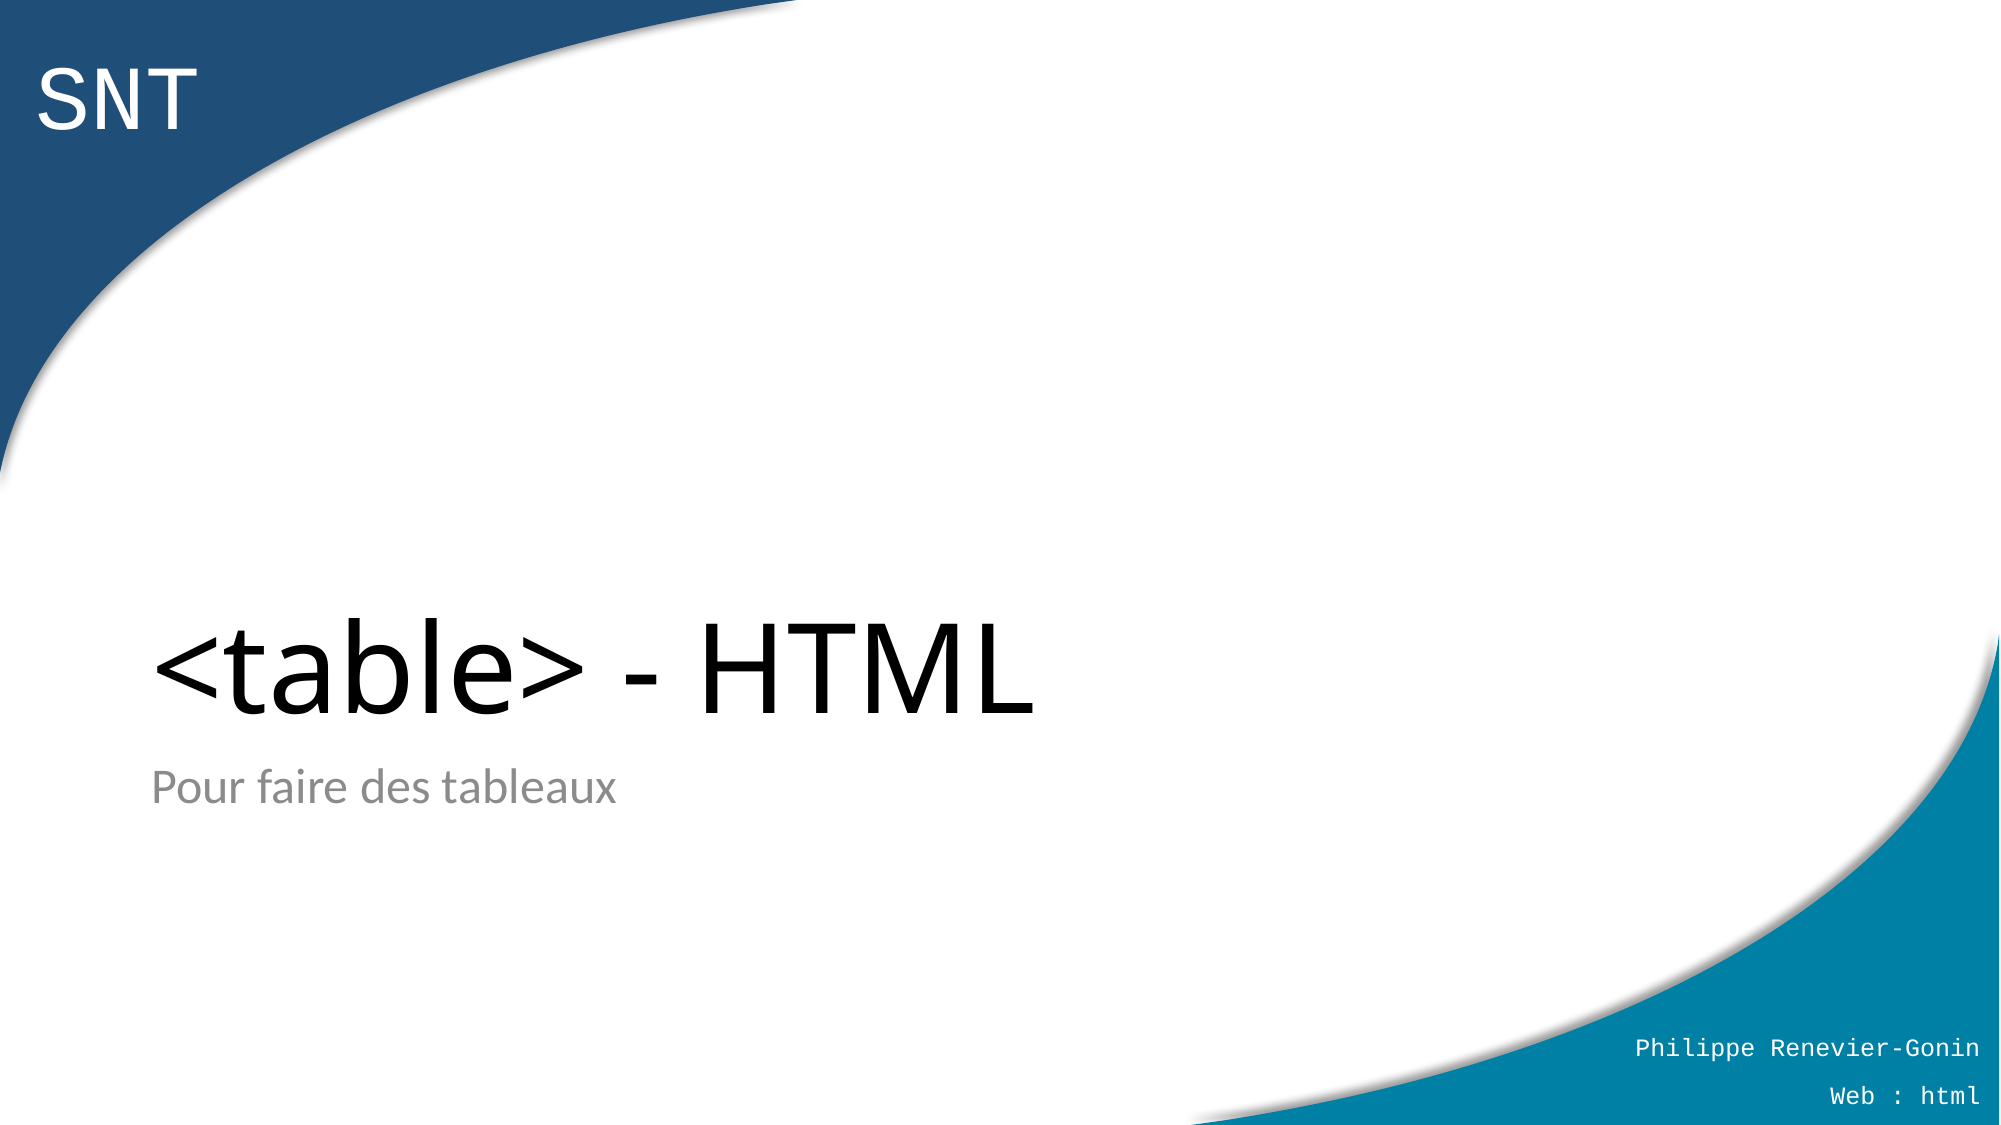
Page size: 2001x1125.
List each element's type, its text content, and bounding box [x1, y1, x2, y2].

list Pour faire des tableaux [136, 752, 1862, 999]
title <table> - HTML [136, 280, 1862, 749]
